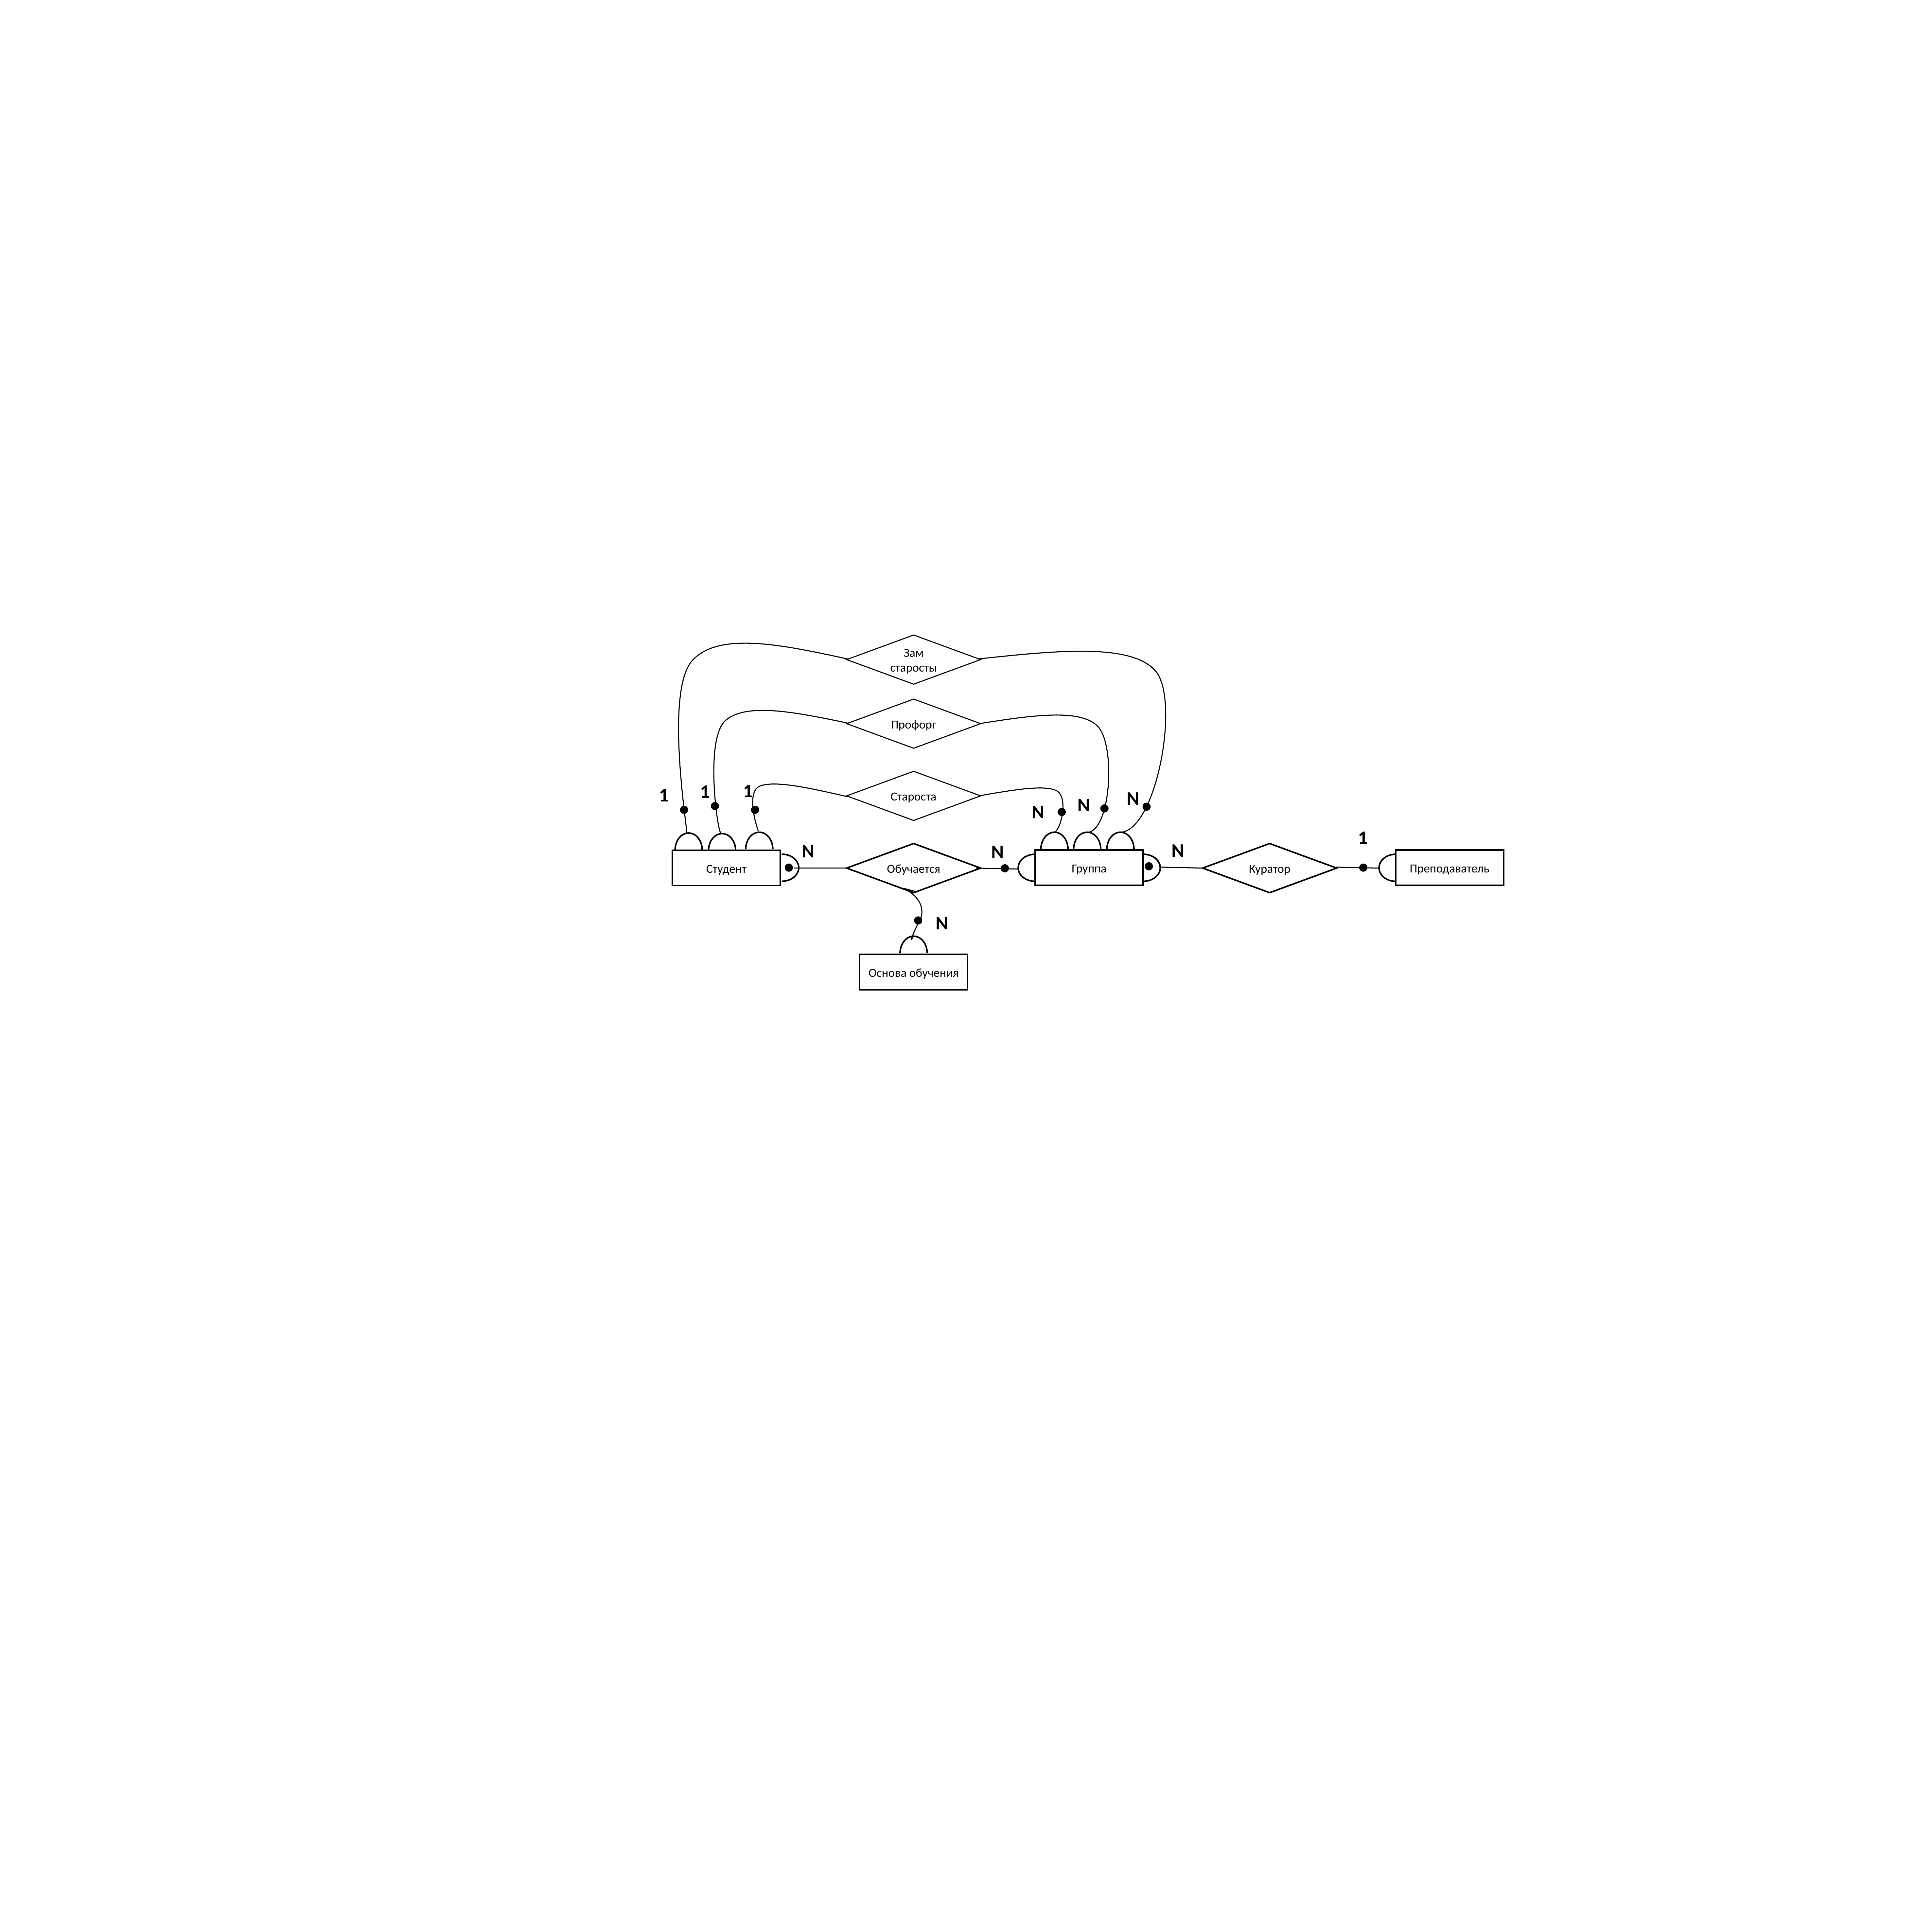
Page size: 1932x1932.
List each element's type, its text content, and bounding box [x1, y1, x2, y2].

text_box N [931, 908, 951, 936]
text_box Зам старосты [847, 635, 979, 685]
text_box Куратор [1203, 843, 1338, 893]
text_box [914, 916, 922, 925]
text_box [1001, 865, 1009, 868]
text_box [1142, 802, 1151, 811]
text_box [911, 923, 918, 940]
text_box [977, 651, 1166, 833]
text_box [1336, 867, 1379, 868]
text_box [1107, 832, 1134, 850]
text_box [980, 787, 1063, 834]
text_box Староста [846, 771, 981, 821]
text_box [782, 854, 799, 882]
text_box [1145, 862, 1153, 870]
text_box Преподаватель [1395, 850, 1504, 886]
text_box [678, 643, 848, 834]
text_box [976, 868, 1019, 869]
text_box Профорг [846, 698, 980, 749]
text_box 1 [738, 776, 759, 804]
text_box [1379, 854, 1396, 882]
text_box [675, 833, 703, 850]
text_box [1073, 832, 1101, 850]
text_box 1 [695, 777, 716, 804]
text_box [1359, 863, 1367, 867]
text_box N [1167, 835, 1187, 863]
text_box [1359, 868, 1367, 872]
text_box N [986, 836, 1007, 865]
text_box N [1122, 783, 1142, 811]
text_box [979, 714, 1109, 833]
text_box [1144, 854, 1161, 882]
text_box [1018, 854, 1035, 882]
text_box [784, 863, 793, 872]
text_box [1041, 832, 1068, 850]
text_box [900, 936, 927, 954]
text_box [1001, 869, 1009, 872]
text_box Основа обучения [859, 954, 968, 990]
text_box 1 [1353, 822, 1374, 851]
text_box [746, 832, 773, 850]
text_box Студент [672, 850, 781, 886]
text_box Обучается [847, 843, 980, 892]
text_box [708, 833, 736, 851]
text_box 1 [654, 780, 675, 808]
text_box N [1027, 797, 1047, 825]
text_box [751, 805, 759, 814]
text_box [903, 888, 922, 918]
text_box [752, 783, 848, 831]
text_box Группа [1035, 850, 1144, 886]
text_box [711, 802, 719, 810]
text_box N [797, 836, 817, 864]
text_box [1160, 867, 1203, 868]
text_box [713, 710, 848, 834]
text_box [1058, 808, 1066, 816]
text_box [1100, 804, 1109, 813]
text_box N [1072, 790, 1093, 817]
text_box [680, 805, 688, 814]
